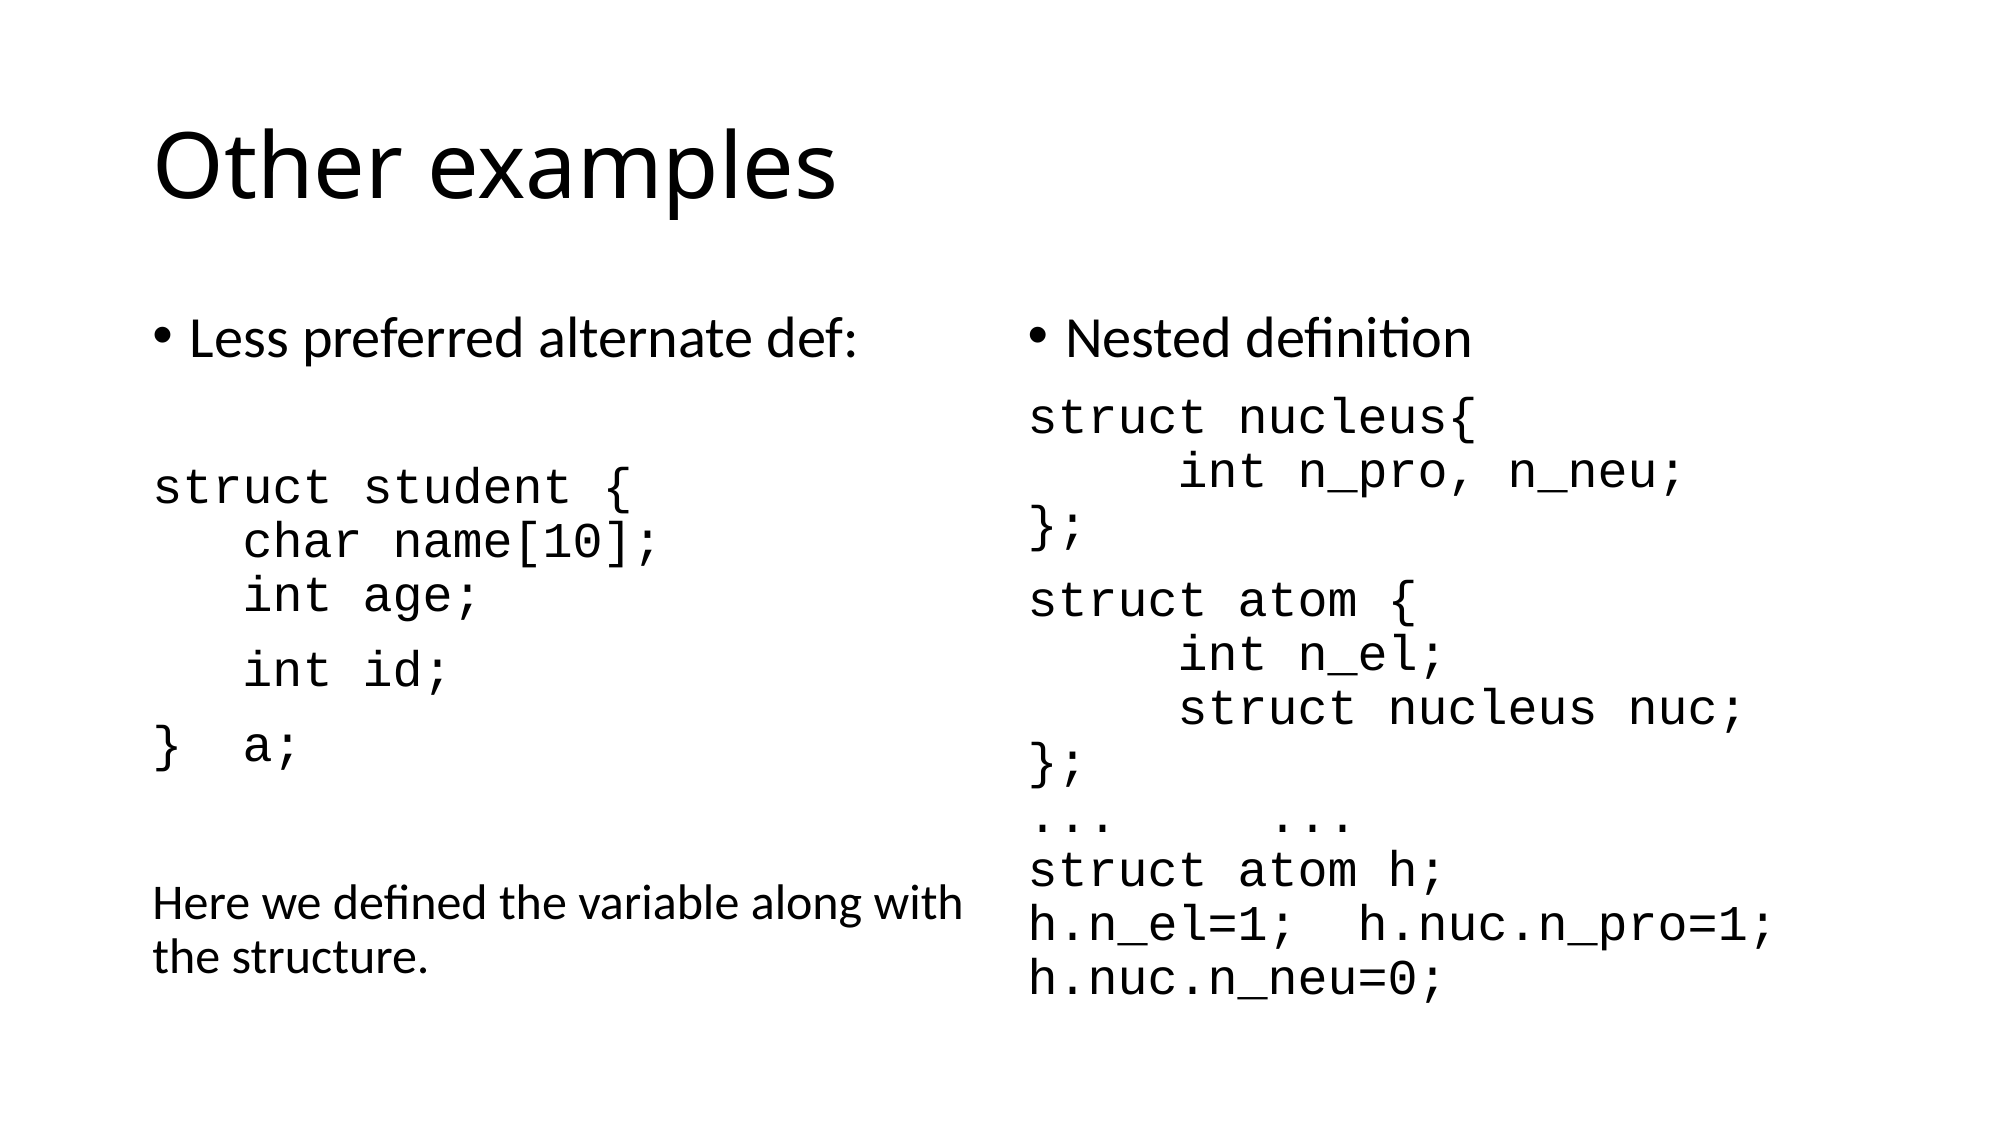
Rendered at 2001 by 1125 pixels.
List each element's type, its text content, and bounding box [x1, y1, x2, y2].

list Less preferred alternate def: struct student { char name[10]; int age; int id; } a; Here we defined the variable along with the structure. [137, 299, 988, 1014]
title Other examples [137, 59, 1863, 278]
list Nested definition struct nucleus{ int n_pro, n_neu; }; struct atom { int n_el; struct nucleus nuc; }; ... ... struct atom h; h.n_el=1; h.nuc.n_pro=1; h.nuc.n_neu=0; [1012, 299, 1863, 1014]
